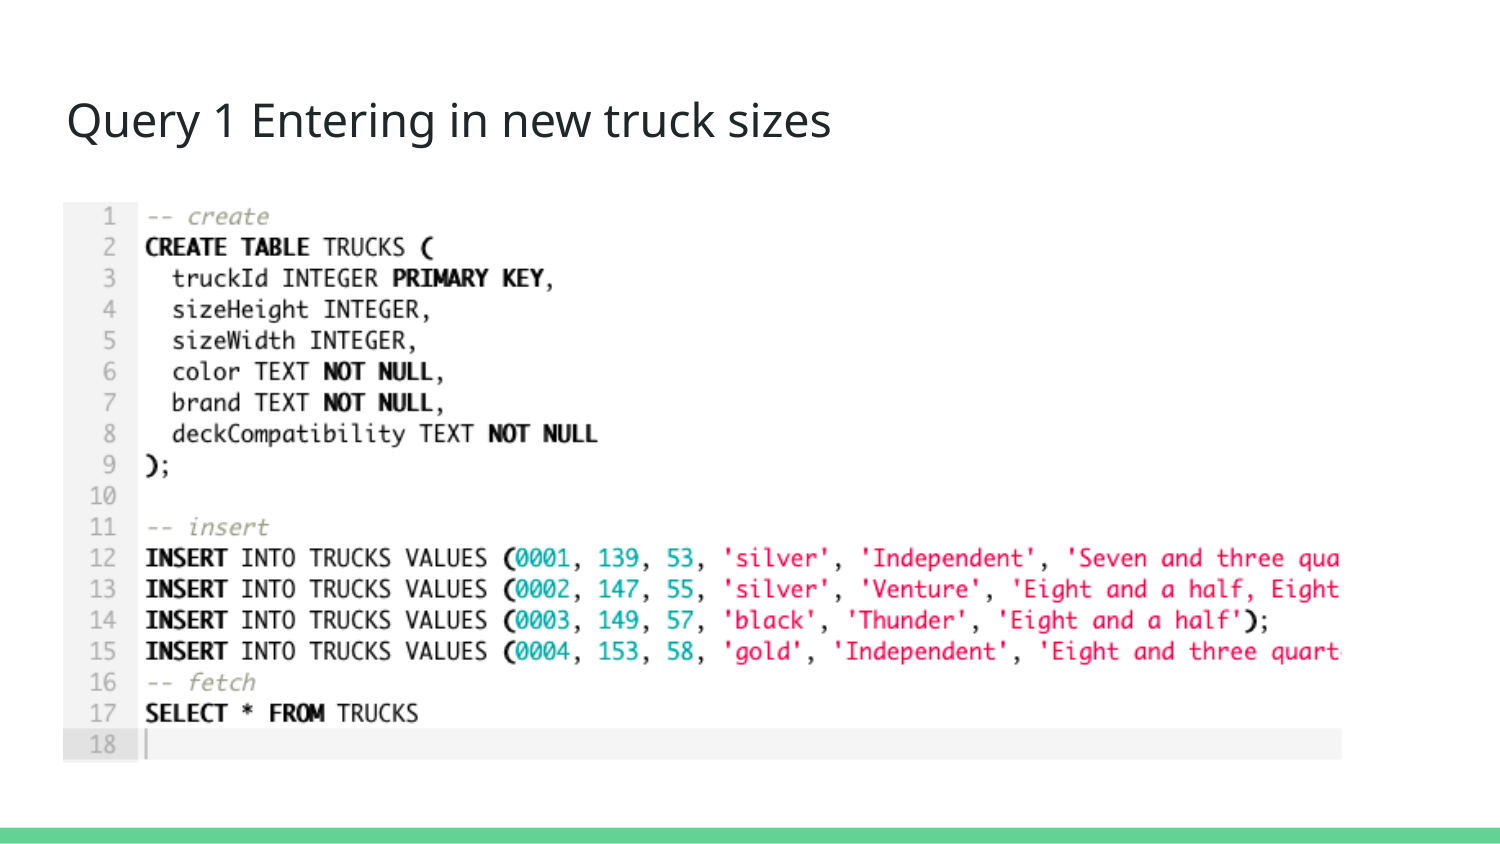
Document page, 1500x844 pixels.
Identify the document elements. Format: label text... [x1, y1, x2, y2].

title Query 1 Entering in new truck sizes [51, 72, 1449, 167]
picture [63, 202, 1342, 764]
